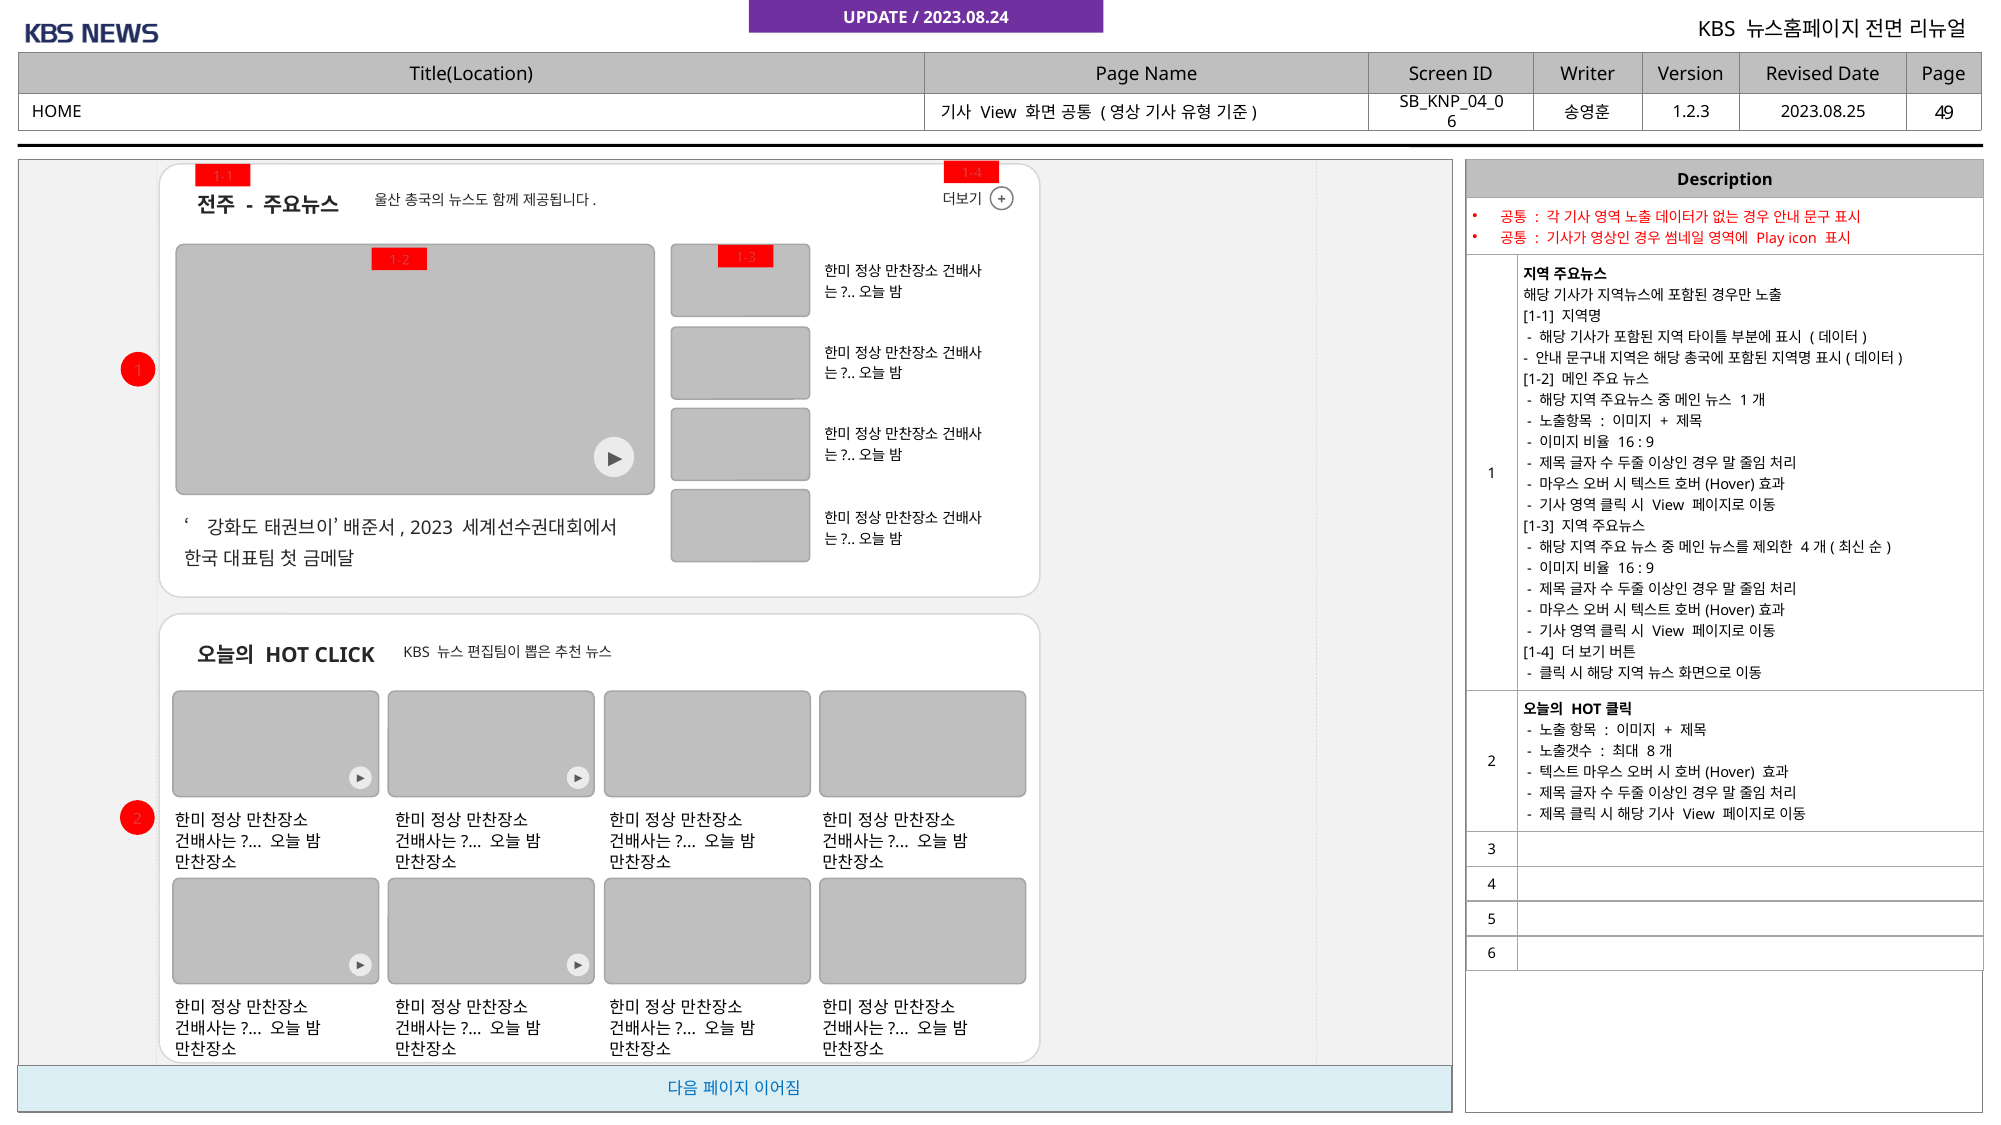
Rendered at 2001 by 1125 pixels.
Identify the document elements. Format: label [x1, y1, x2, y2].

table_header [1467, 160, 1983, 197]
table_cell [1518, 937, 1983, 970]
picture [23, 20, 161, 44]
table_cell [1518, 255, 1983, 690]
text_box [159, 613, 1040, 1067]
title [926, 94, 1282, 130]
text_box [748, 0, 1104, 33]
text_box [159, 160, 1040, 598]
table_cell [1467, 832, 1517, 866]
table_cell [1467, 902, 1517, 935]
list [17, 93, 138, 129]
table_cell [1467, 691, 1517, 831]
table_cell [1467, 255, 1517, 690]
table_cell [1467, 937, 1517, 970]
text_box [120, 800, 154, 835]
table_cell [1467, 198, 1983, 254]
table_cell [1467, 867, 1517, 900]
list [1381, 93, 1522, 129]
text_box [121, 352, 155, 386]
table_cell [1518, 902, 1983, 935]
table_cell [1518, 691, 1983, 831]
table_cell [1518, 867, 1983, 900]
table_cell [1518, 832, 1983, 866]
